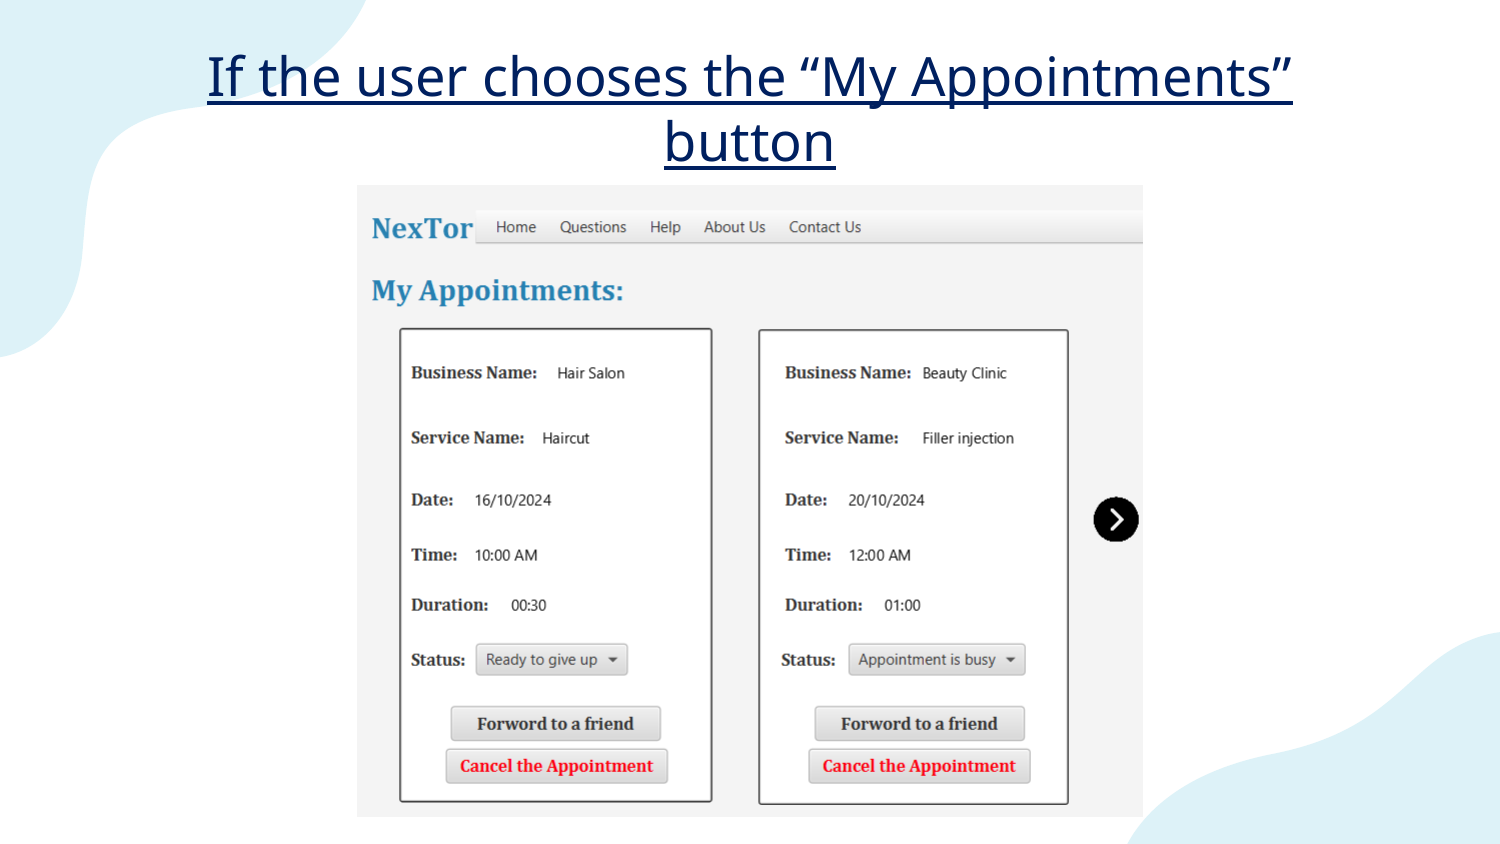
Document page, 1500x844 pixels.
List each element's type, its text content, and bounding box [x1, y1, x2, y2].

text_box If the user chooses the “My Appointments” button [118, 27, 1382, 122]
picture [356, 185, 1143, 817]
